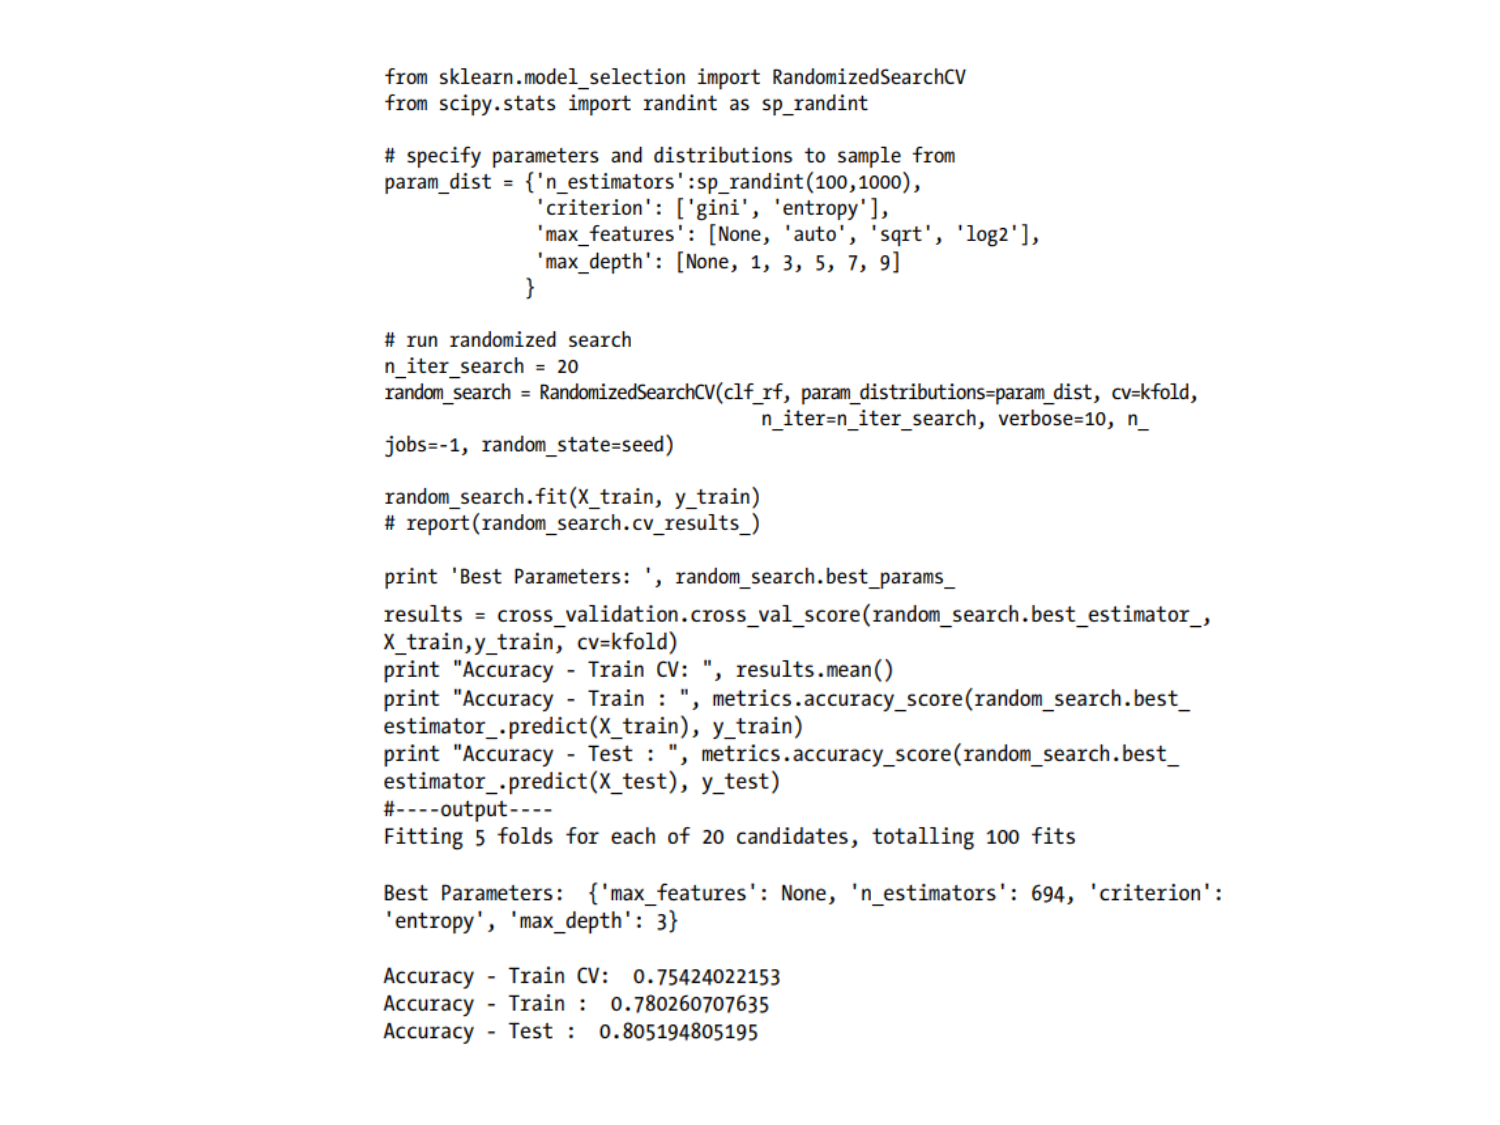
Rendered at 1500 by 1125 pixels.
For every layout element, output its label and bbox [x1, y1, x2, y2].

picture [374, 58, 1243, 1055]
